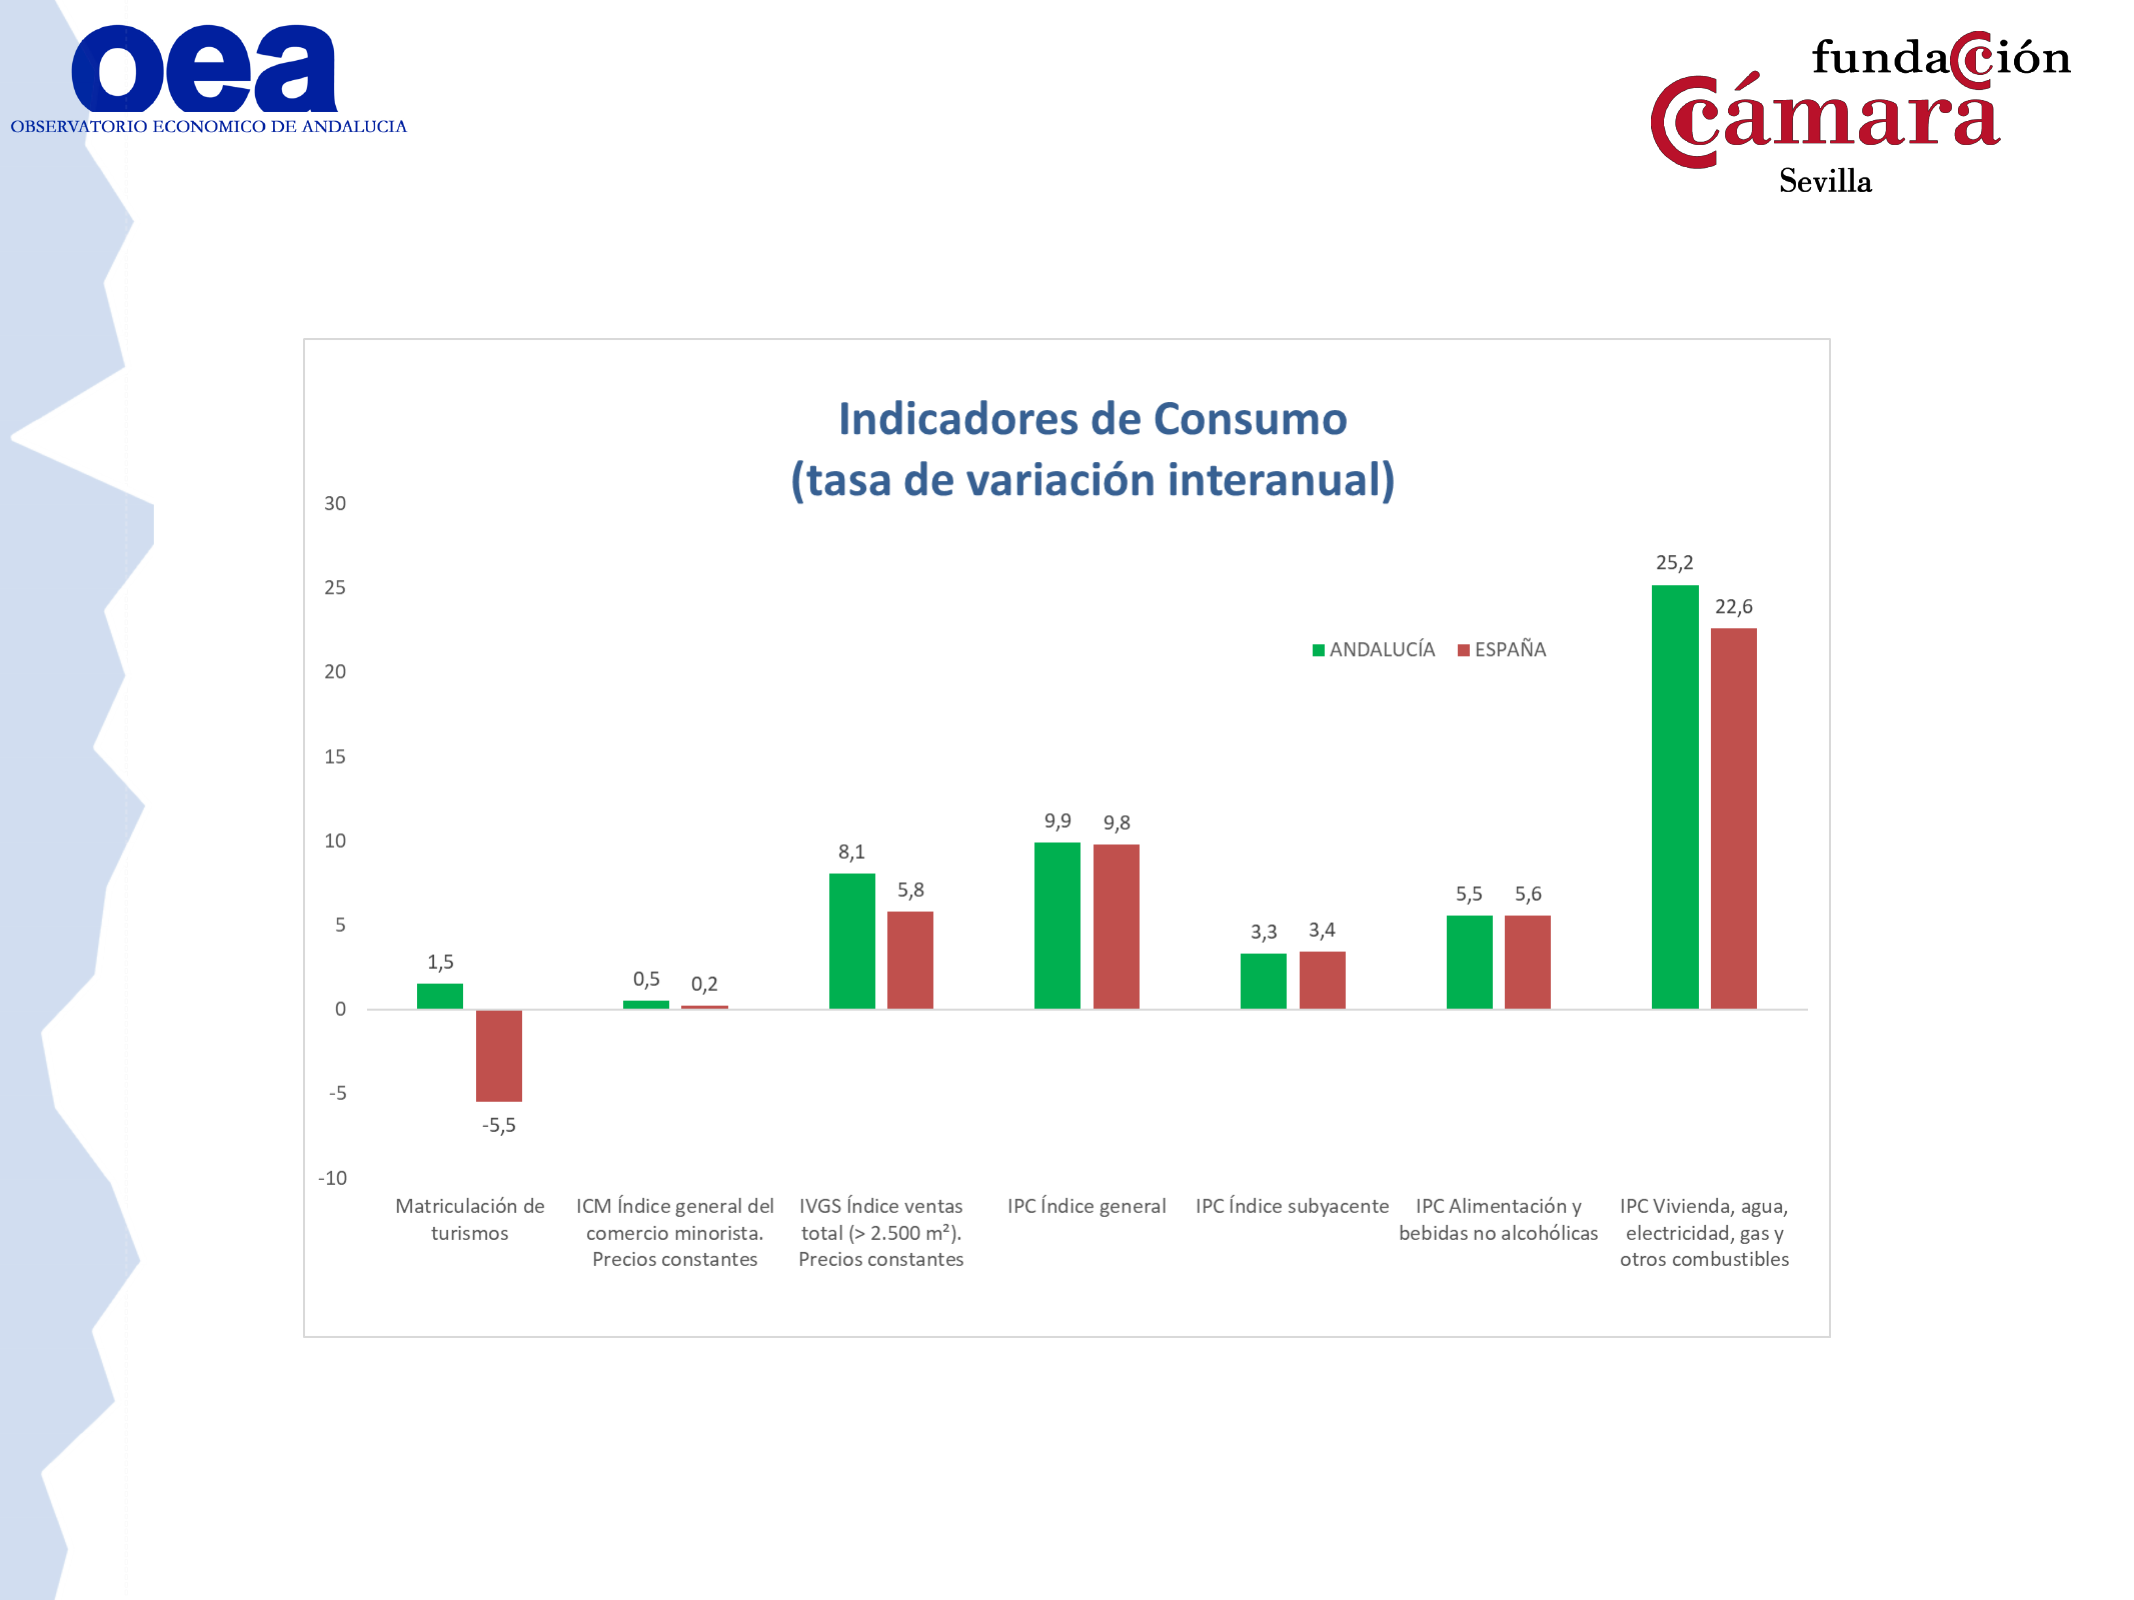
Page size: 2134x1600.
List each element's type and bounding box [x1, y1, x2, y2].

picture [1651, 31, 2071, 192]
picture [0, 0, 1831, 1600]
